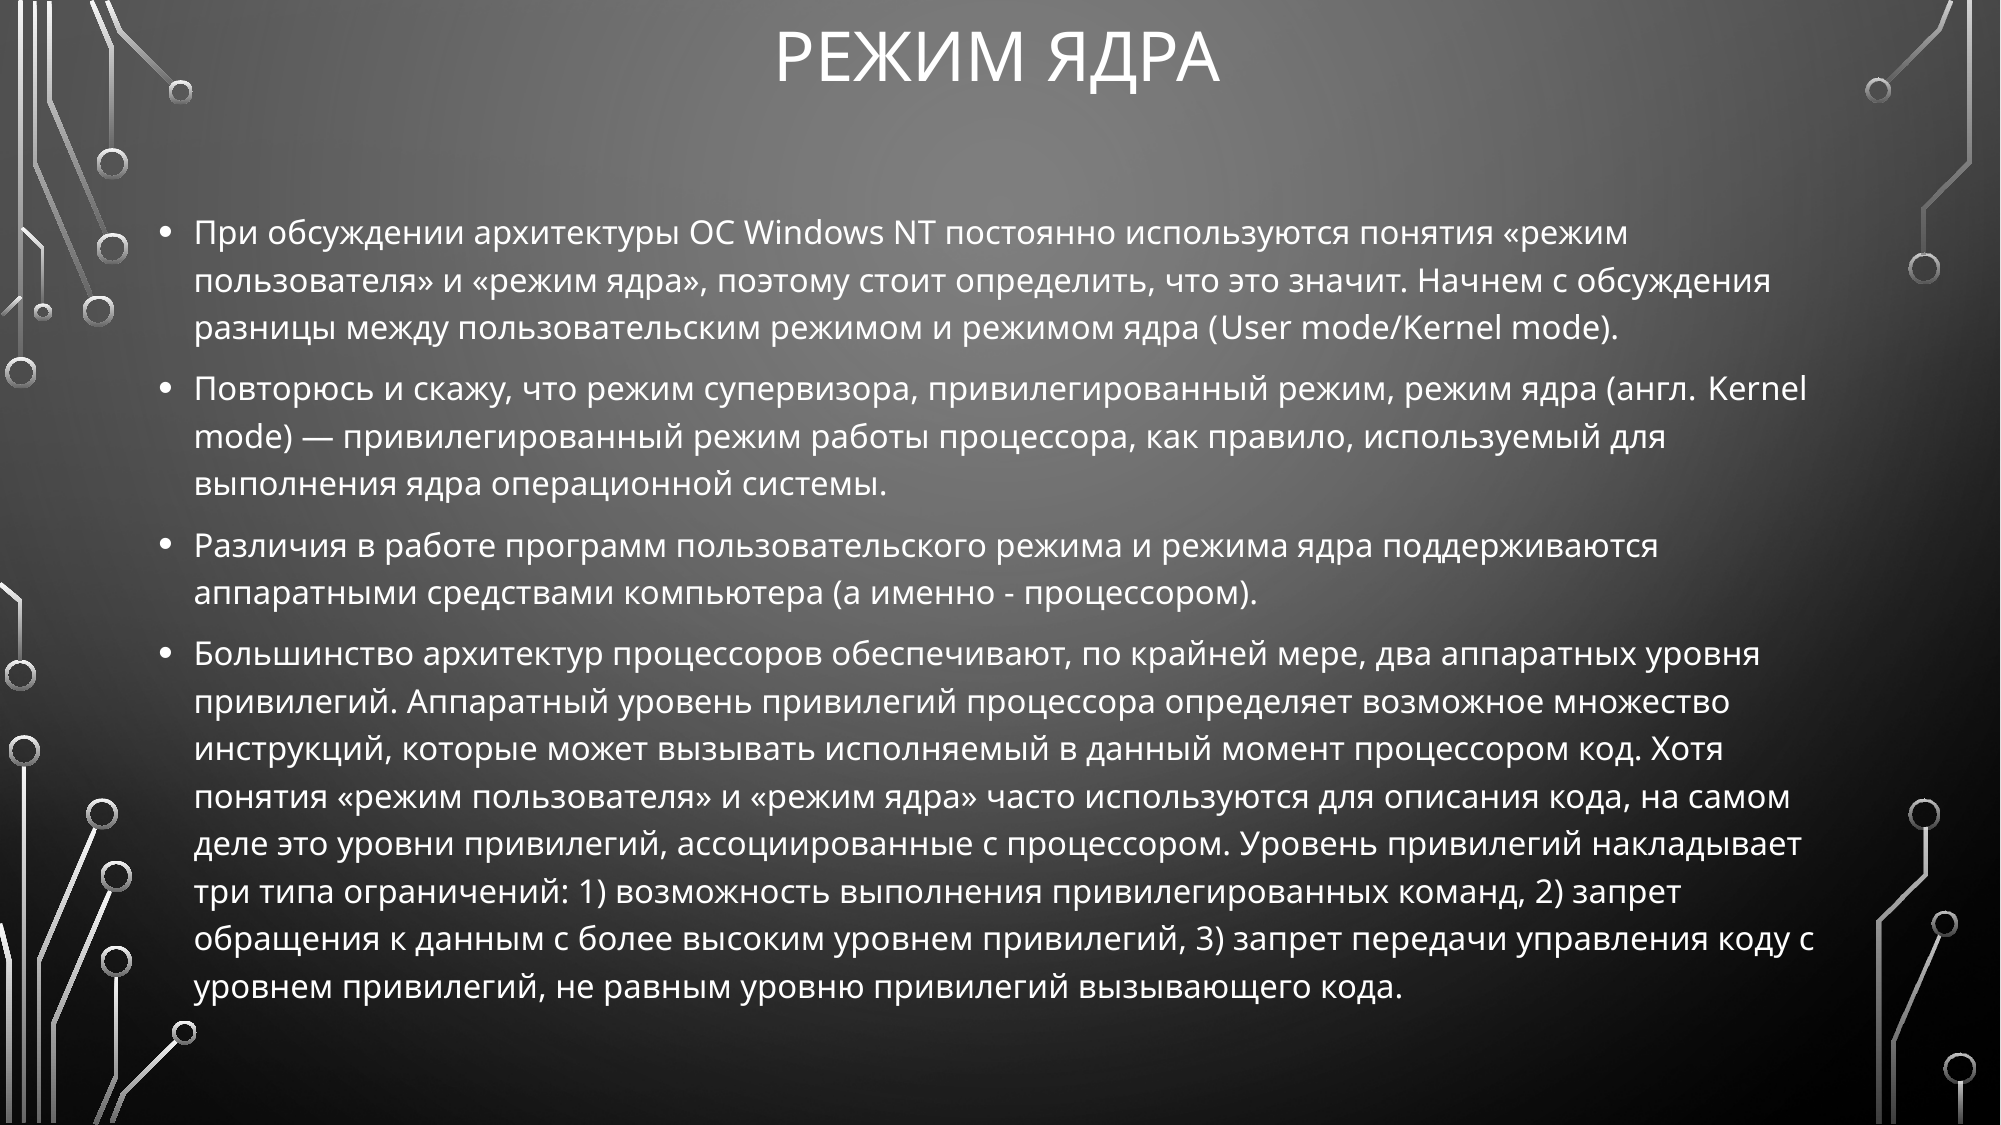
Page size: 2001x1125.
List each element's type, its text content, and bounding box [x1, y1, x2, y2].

title Режим ядра [758, 5, 1241, 113]
list При обсуждении архитектуры ОС Windows NT постоянно используются понятия «режим пользователя» и «режим ядра», поэтому стоит определить, что это значит. Начнем с обсуждения разницы между пользовательским режимом и режимом ядра (User mode/Kernel mode). Повторюсь и скажу, что режим супервизора, привилегированный режим, режим ядра (англ. Kernel mode) — привилегированный режим работы процессора, как правило, используемый для выполнения ядра операционной системы. Различия в работе программ пользовательского режима и режима ядра поддерживаются аппаратными средствами компьютера (а именно - процессором). Большинство архитектур процессоров обеспечивают, по крайней мере, два аппаратных уровня привилегий. Аппаратный уровень привилегий процессора определяет возможное множество инструкций, которые может вызывать исполняемый в данный момент процессором код. Хотя понятия «режим пользователя» и «режим ядра» часто используются для описания кода, на самом деле это уровни привилегий, ассоциированные с процессором. Уровень привилегий накладывает три типа ограничений: 1) возможность выполнения привилегированных команд, 2) запрет обращения к данным с более высоким уровнем привилегий, 3) запрет передачи управления коду с уровнем привилегий, не равным уровню привилегий вызывающего кода. [143, 196, 1857, 1035]
